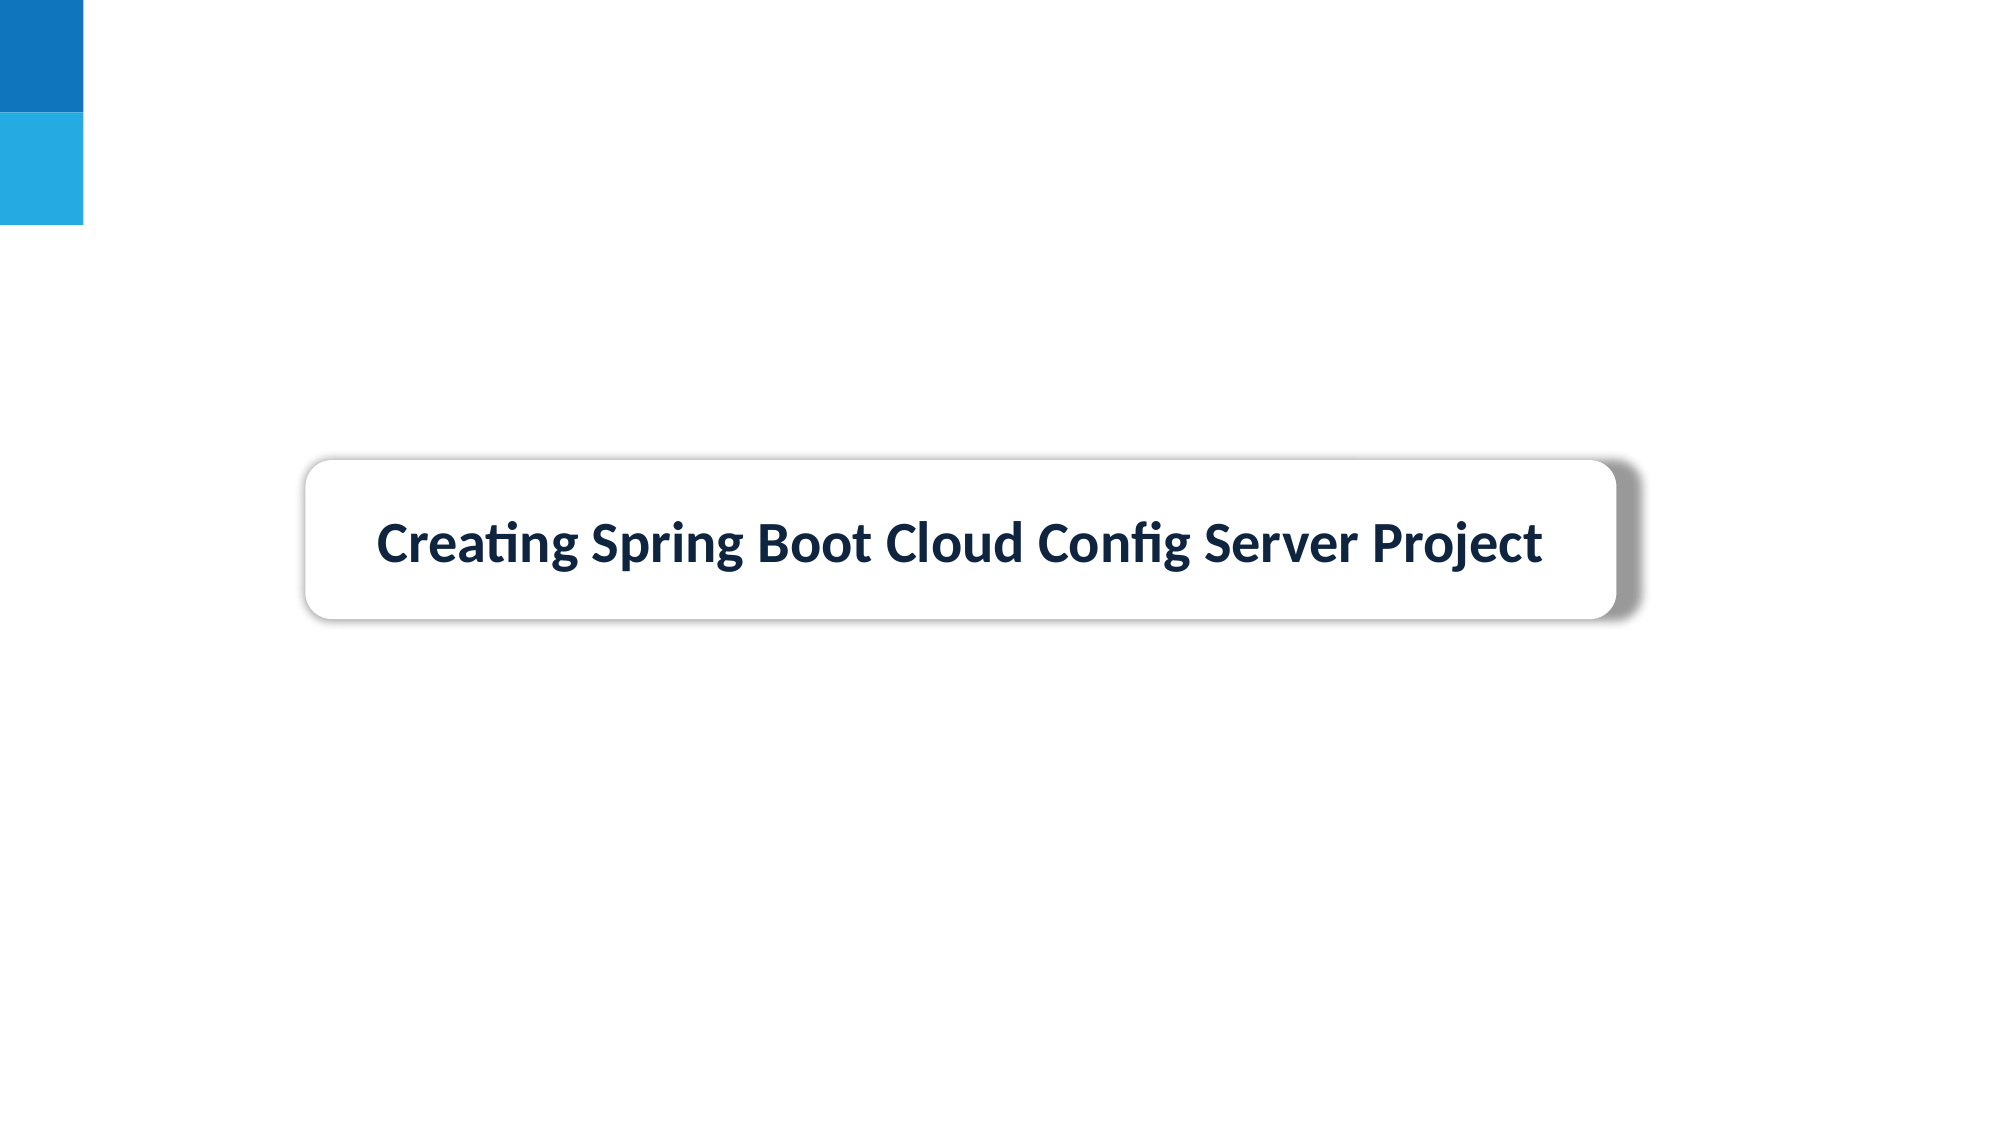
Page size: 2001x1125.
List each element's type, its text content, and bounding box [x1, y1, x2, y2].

text_box Creating Spring Boot Cloud Config Server Project [305, 460, 1617, 620]
